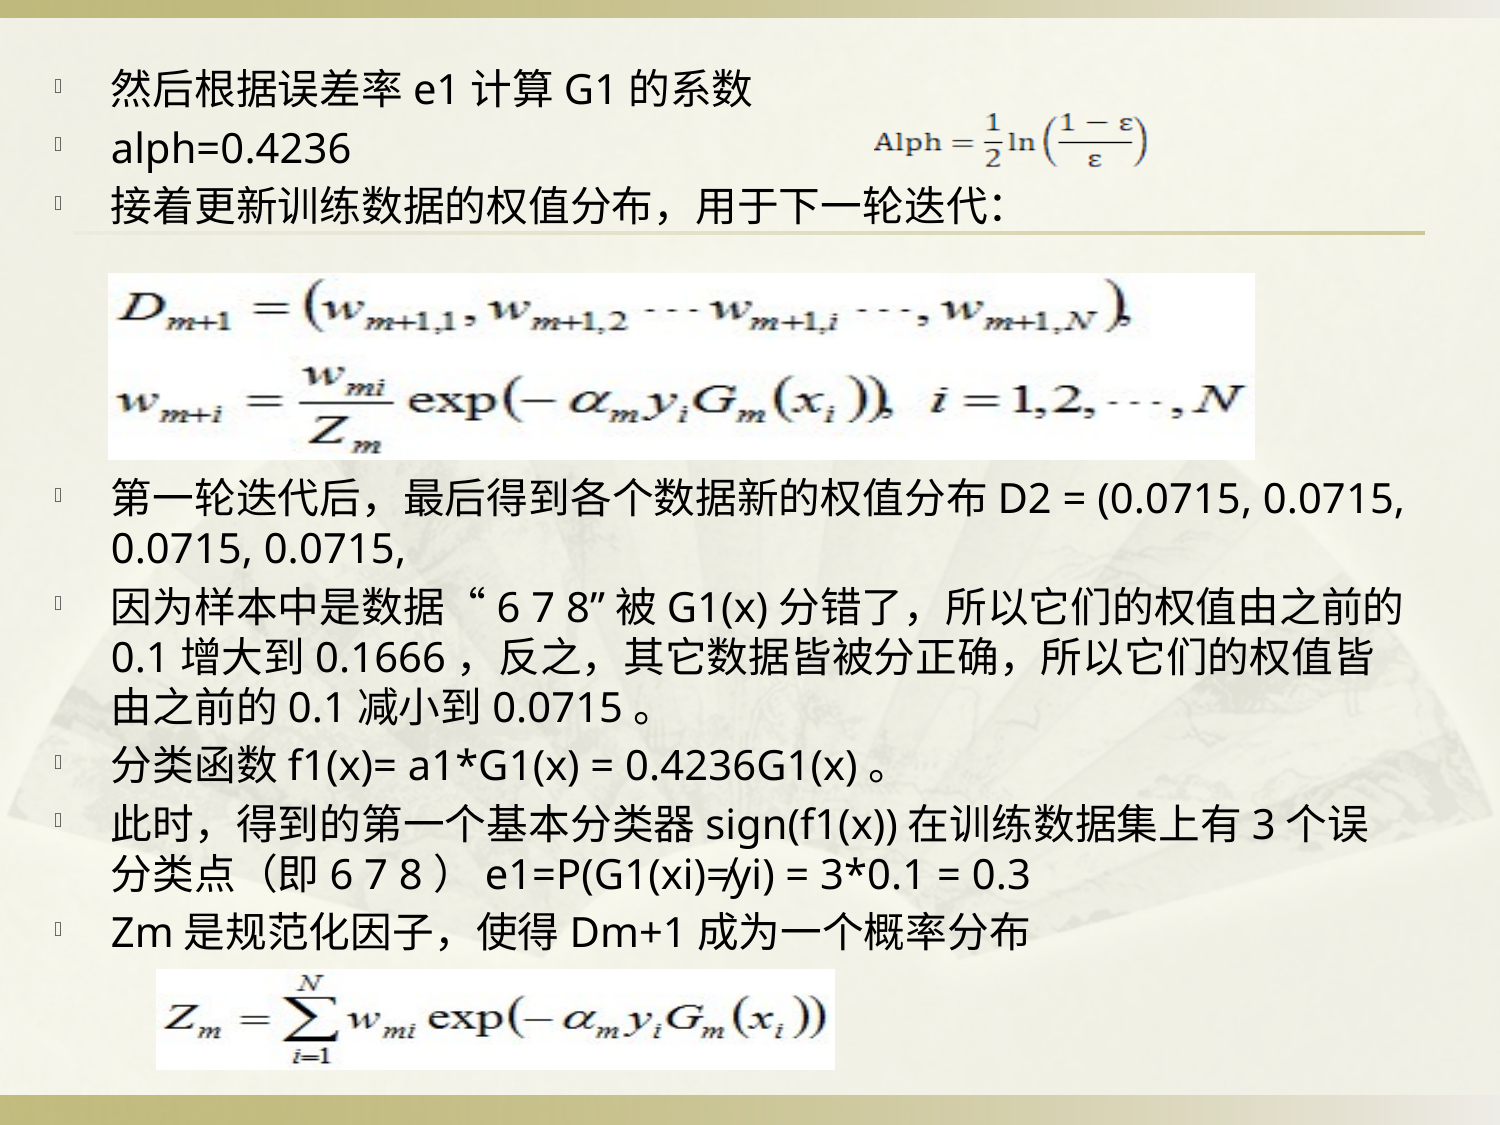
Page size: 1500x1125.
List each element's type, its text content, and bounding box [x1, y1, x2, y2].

picture [873, 113, 1150, 172]
list 然后根据误差率e1计算G1的系数 alph=0.4236 接着更新训练数据的权值分布，用于下一轮迭代： 第一轮迭代后，最后得到各个数据新的权值分布D2 = (0.0715, 0.0715, 0.0715, 0.0715, 因为样本中是数据“6 7 8”被G1(x)分错了，所以它们的权值由之前的0.1增大到0.1666，反之，其它数据皆被分正确，所以它们的权值皆由之前的0.1减小到0.0715。 分类函数f1(x)= a1*G1(x) = 0.4236G1(x)。 此时，得到的第一个基本分类器sign(f1(x))在训练数据集上有3个误分类点（即6 7 8）e1=P(G1(xi)≠yi) = 3*0.1 = 0.3 Zm是规范化因子，使得Dm+1成为一个概率分布 [39, 55, 1423, 1070]
picture [108, 272, 1255, 461]
picture [156, 968, 836, 1070]
